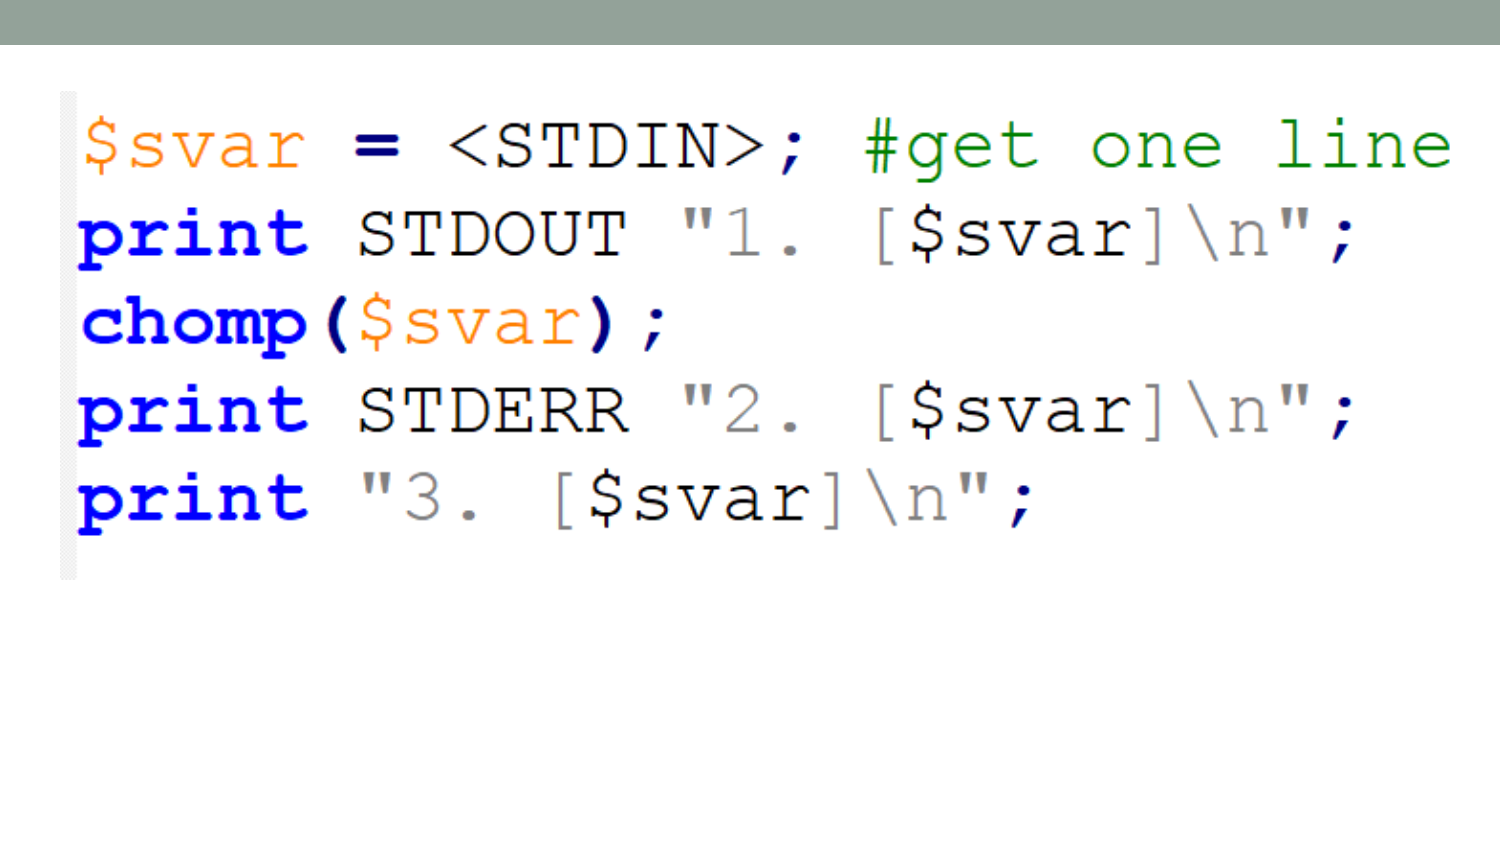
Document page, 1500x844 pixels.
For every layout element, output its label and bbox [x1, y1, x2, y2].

picture [59, 91, 1471, 580]
